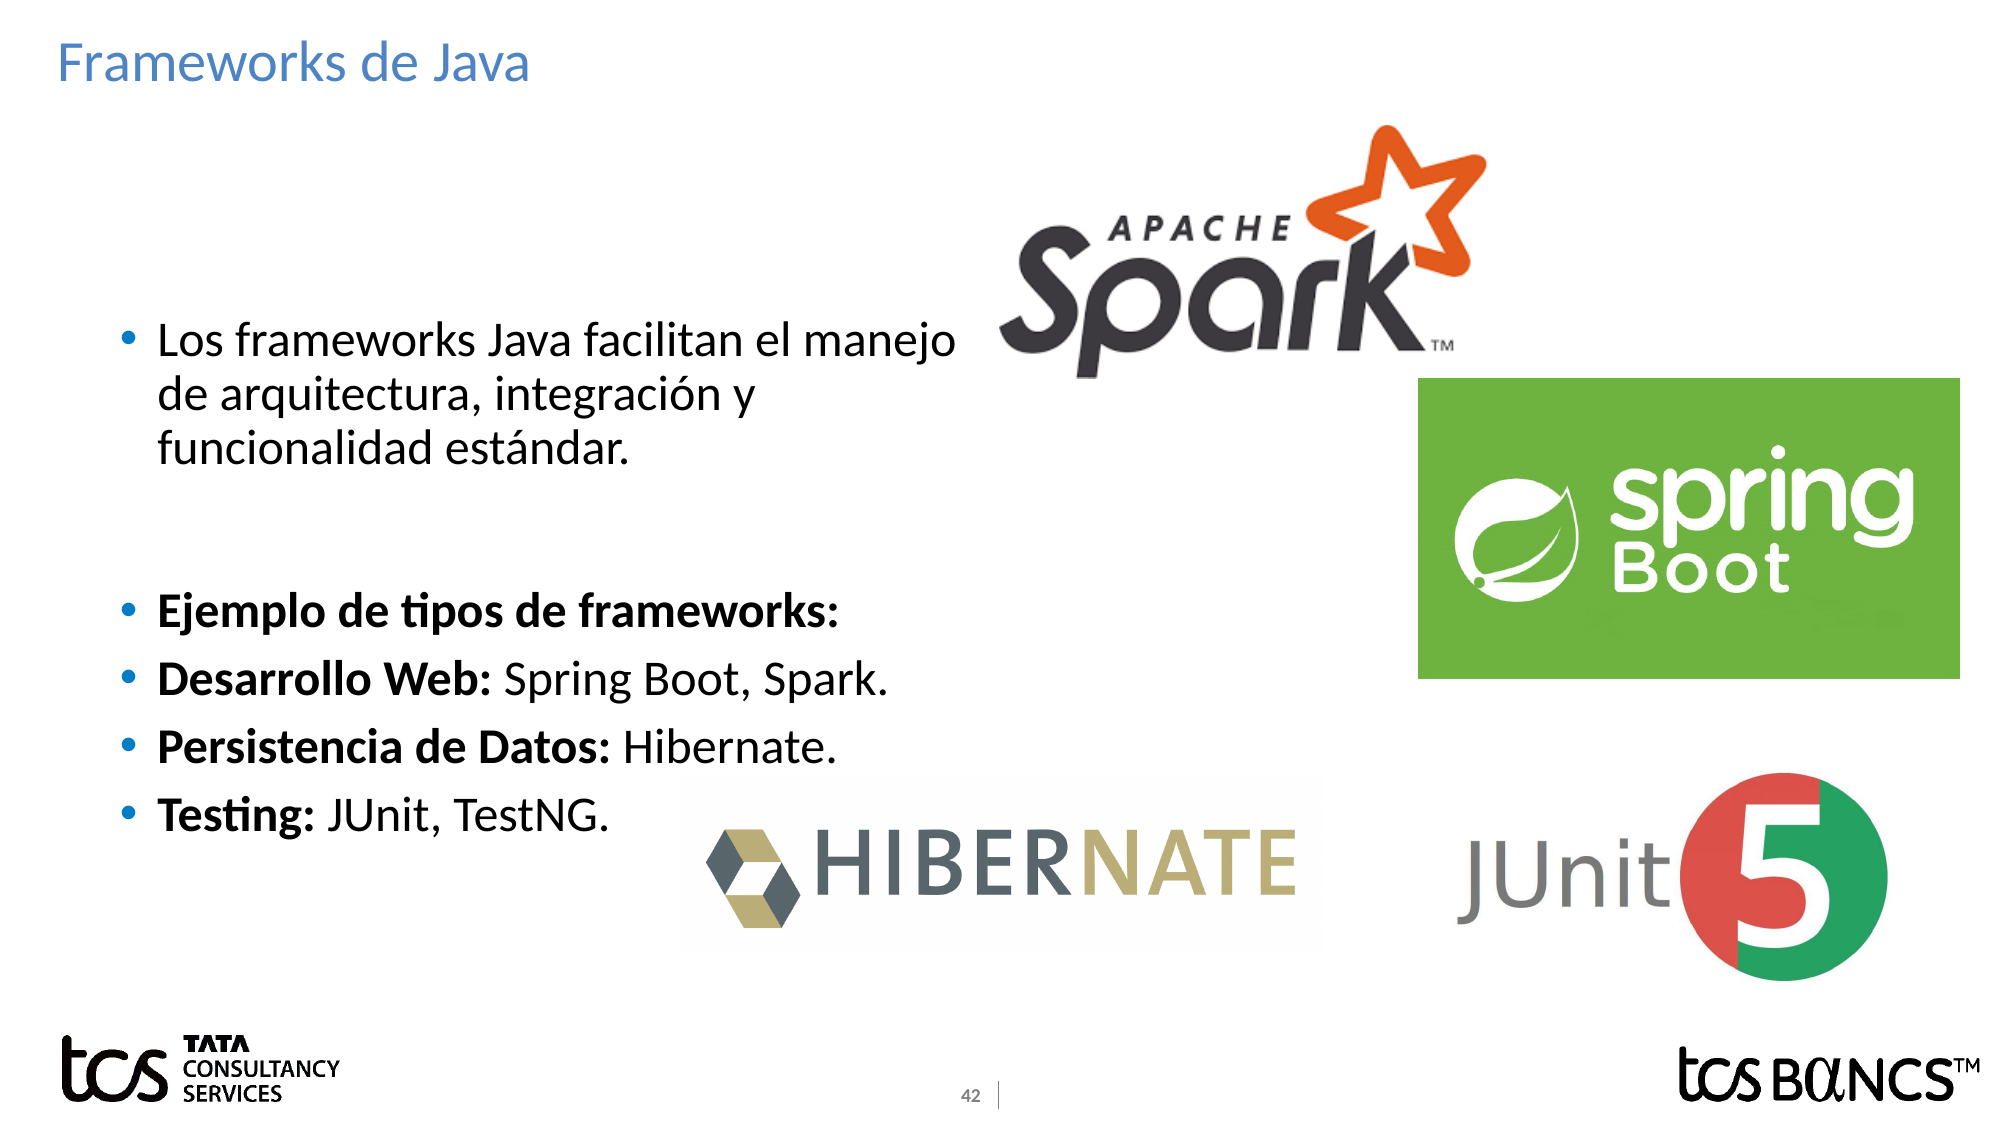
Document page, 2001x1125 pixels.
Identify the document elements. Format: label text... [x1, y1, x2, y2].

picture [1448, 746, 1894, 1005]
picture [999, 124, 1960, 679]
title Frameworks de Java [42, 23, 1768, 145]
picture [1658, 1026, 2000, 1125]
picture [62, 1035, 340, 1102]
picture [676, 772, 1324, 952]
list Los frameworks Java facilitan el manejo de arquitectura, integración y funcionalidad estándar. Ejemplo de tipos de frameworks: Desarrollo Web: Spring Boot, Spark. Persistencia de Datos: Hibernate. Testing: JUnit, TestNG. [119, 305, 1000, 1020]
